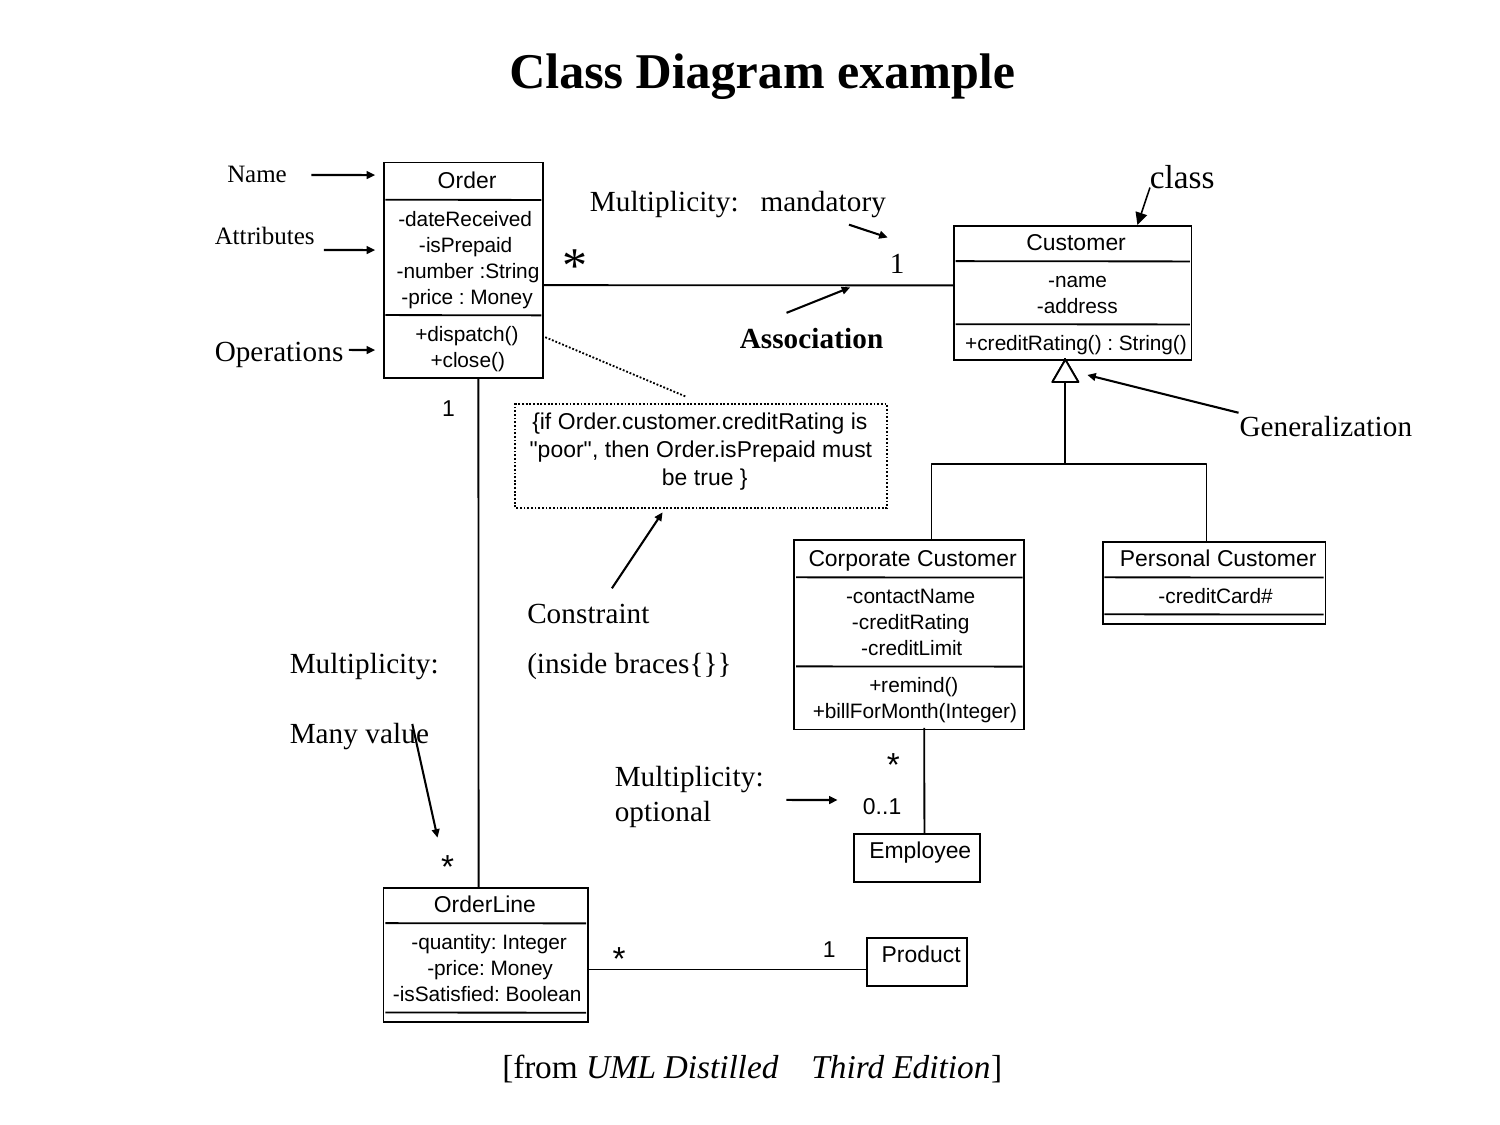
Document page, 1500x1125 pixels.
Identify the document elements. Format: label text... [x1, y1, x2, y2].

text_box [338, 245, 376, 255]
text_box Order [437, 166, 497, 194]
text_box [1087, 372, 1224, 410]
text_box [349, 345, 376, 355]
text_box 1 [822, 934, 836, 962]
text_box [419, 758, 440, 838]
text_box * [612, 937, 626, 978]
text_box Personal Customer [1119, 543, 1317, 572]
text_box -creditCard# [1158, 582, 1273, 608]
text_box -dateReceived [398, 205, 533, 231]
text_box Generalization [1224, 399, 1438, 450]
text_box {if Order.customer.creditRating is [532, 406, 868, 434]
text_box [1052, 359, 1079, 383]
text_box [849, 225, 888, 239]
text_box 0..1 [862, 791, 902, 819]
text_box [788, 286, 850, 312]
text_box class [1135, 147, 1230, 203]
text_box Customer [1026, 227, 1127, 256]
text_box +dispatch() [415, 320, 519, 346]
text_box Corporate Customer [808, 543, 1018, 572]
text_box [953, 225, 1192, 360]
text_box Multiplicity: optional [600, 749, 800, 835]
text_box [794, 540, 1025, 730]
text_box Name [212, 149, 388, 195]
text_box [383, 887, 588, 1022]
text_box +close() [430, 346, 506, 372]
text_box [515, 404, 887, 509]
text_box -isSatisfied: Boolean [392, 980, 582, 1006]
text_box [1102, 541, 1326, 624]
text_box * [441, 845, 455, 886]
text_box 1 [874, 237, 938, 288]
text_box [1065, 357, 1207, 542]
text_box Constraint (inside braces{}} [512, 587, 763, 687]
text_box [853, 833, 980, 883]
text_box Multiplicity: Many value [275, 637, 463, 758]
title Class Diagram example [260, 24, 1058, 113]
text_box -address [1036, 292, 1119, 318]
text_box Operations [200, 324, 375, 375]
text_box Employee [869, 835, 972, 864]
text_box -price : Money [401, 283, 533, 309]
text_box OrderLine [433, 889, 536, 918]
text_box [612, 512, 663, 587]
text_box Attributes [199, 212, 338, 258]
text_box * [547, 224, 613, 300]
text_box -isPrepaid [418, 231, 513, 257]
text_box [312, 170, 376, 180]
text_box [383, 162, 544, 379]
text_box [787, 795, 838, 805]
text_box be true } [661, 461, 749, 490]
text_box Association [725, 312, 913, 363]
text_box [931, 358, 1065, 541]
text_box -number :String [396, 257, 540, 283]
text_box [from UML Distilled Third Edition] [487, 1037, 1075, 1093]
text_box +creditRating() : String() [965, 329, 1188, 355]
text_box 1 [442, 393, 456, 421]
text_box -name [1048, 266, 1107, 292]
text_box -price: Money [427, 954, 554, 980]
text_box -quantity: Integer [411, 928, 568, 954]
text_box +remind() [869, 672, 959, 698]
text_box -creditRating [851, 608, 970, 634]
text_box [866, 937, 967, 987]
text_box -contactName [846, 582, 976, 608]
text_box +billForMonth(Integer) [812, 698, 1018, 724]
text_box [1135, 187, 1151, 225]
text_box -creditLimit [861, 634, 963, 660]
text_box "poor", then Order.isPrepaid must [529, 434, 873, 462]
text_box Multiplicity: mandatory [574, 174, 938, 225]
text_box Product [881, 939, 962, 968]
text_box * [886, 742, 900, 783]
